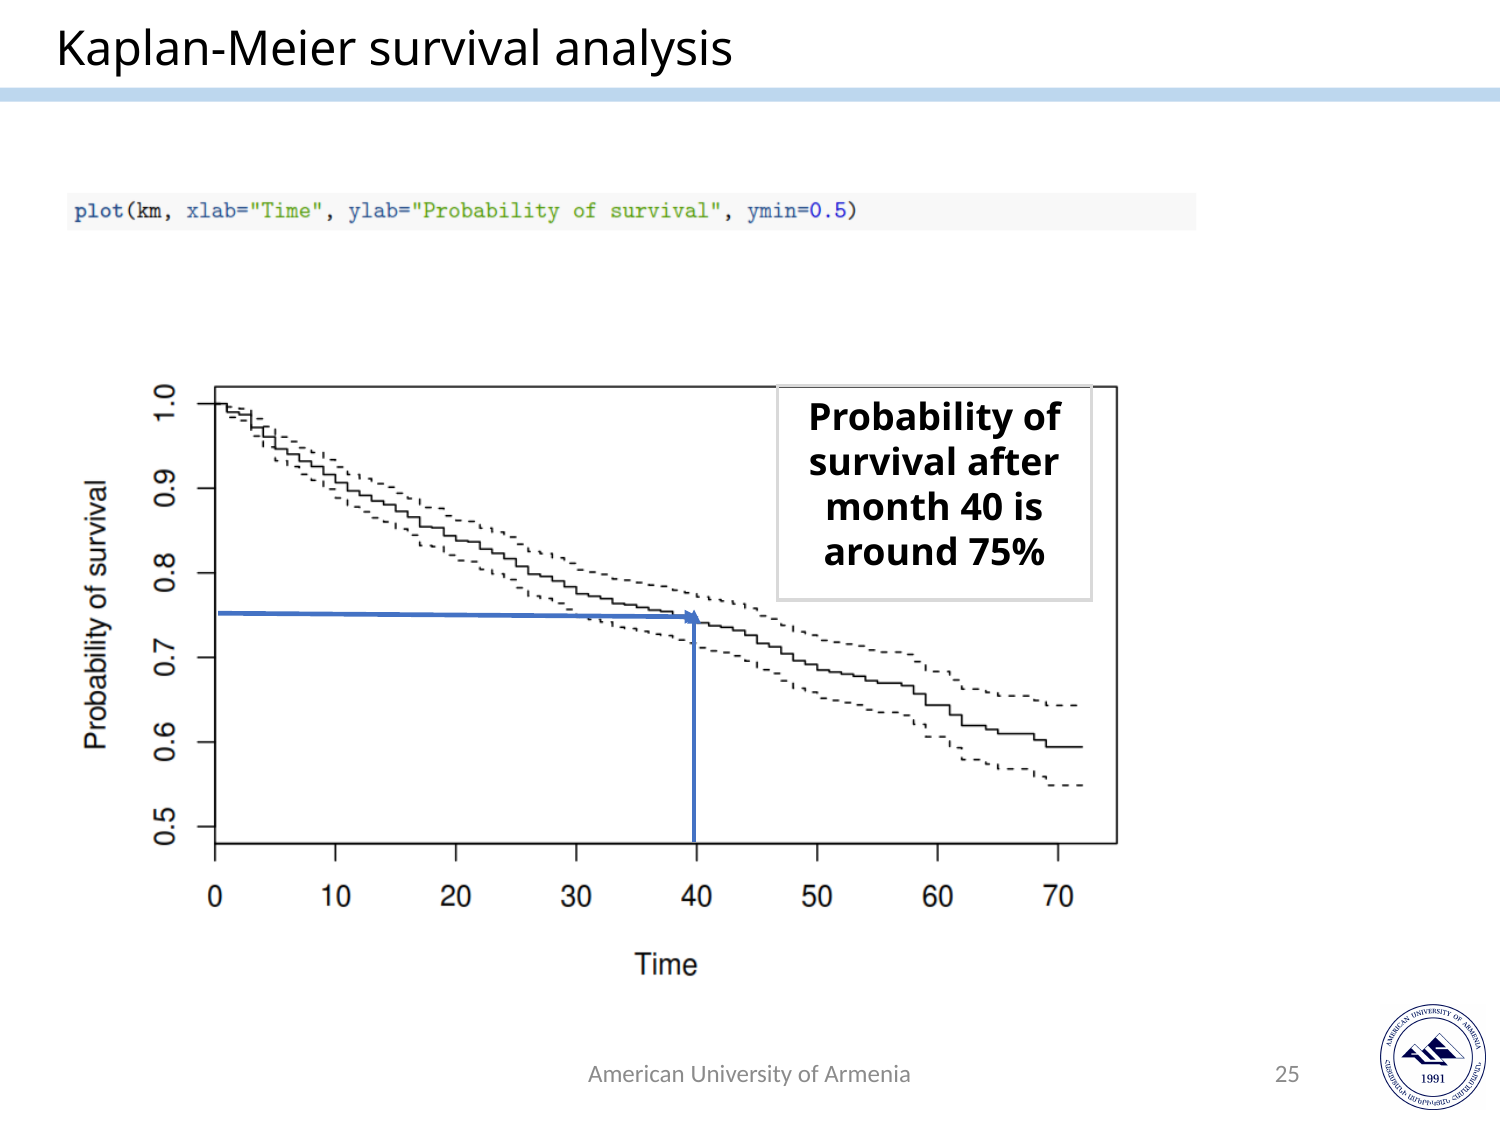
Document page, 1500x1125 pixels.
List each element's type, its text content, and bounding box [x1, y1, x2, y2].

picture [1380, 1004, 1486, 1110]
footer American University of Armenia [496, 1047, 1004, 1103]
picture [30, 179, 1223, 1047]
slide_number 25 [1059, 1042, 1316, 1103]
title Kaplan-Meier survival analysis [40, 16, 1357, 84]
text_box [218, 613, 699, 617]
